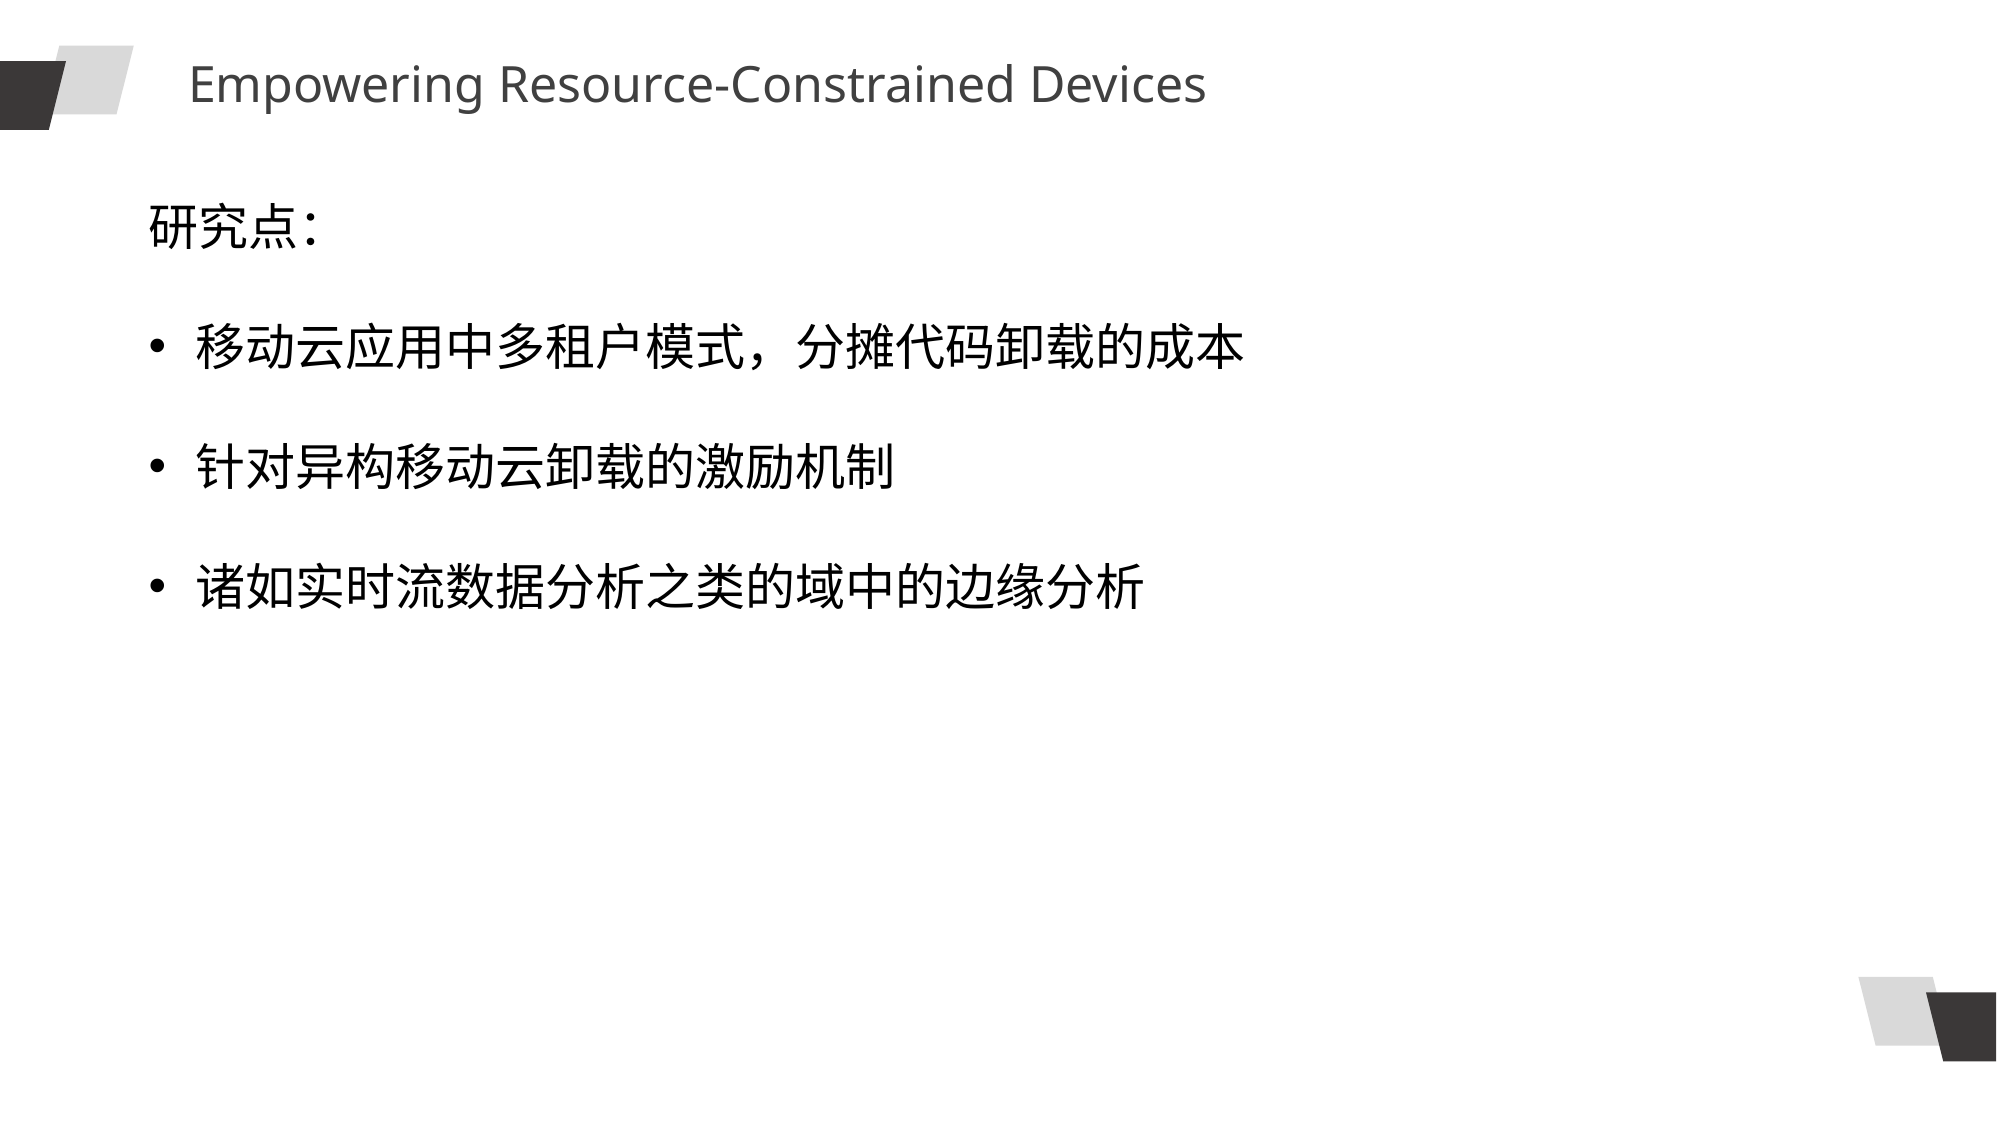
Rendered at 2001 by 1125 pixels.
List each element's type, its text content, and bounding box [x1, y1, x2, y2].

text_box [1858, 976, 1997, 1062]
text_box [0, 45, 134, 130]
text_box Empowering Resource-Constrained Devices [173, 45, 1250, 121]
text_box 研究点： 移动云应用中多租户模式，分摊代码卸载的成本 针对异构移动云卸载的激励机制 诸如实时流数据分析之类的域中的边缘分析 [133, 188, 1676, 623]
